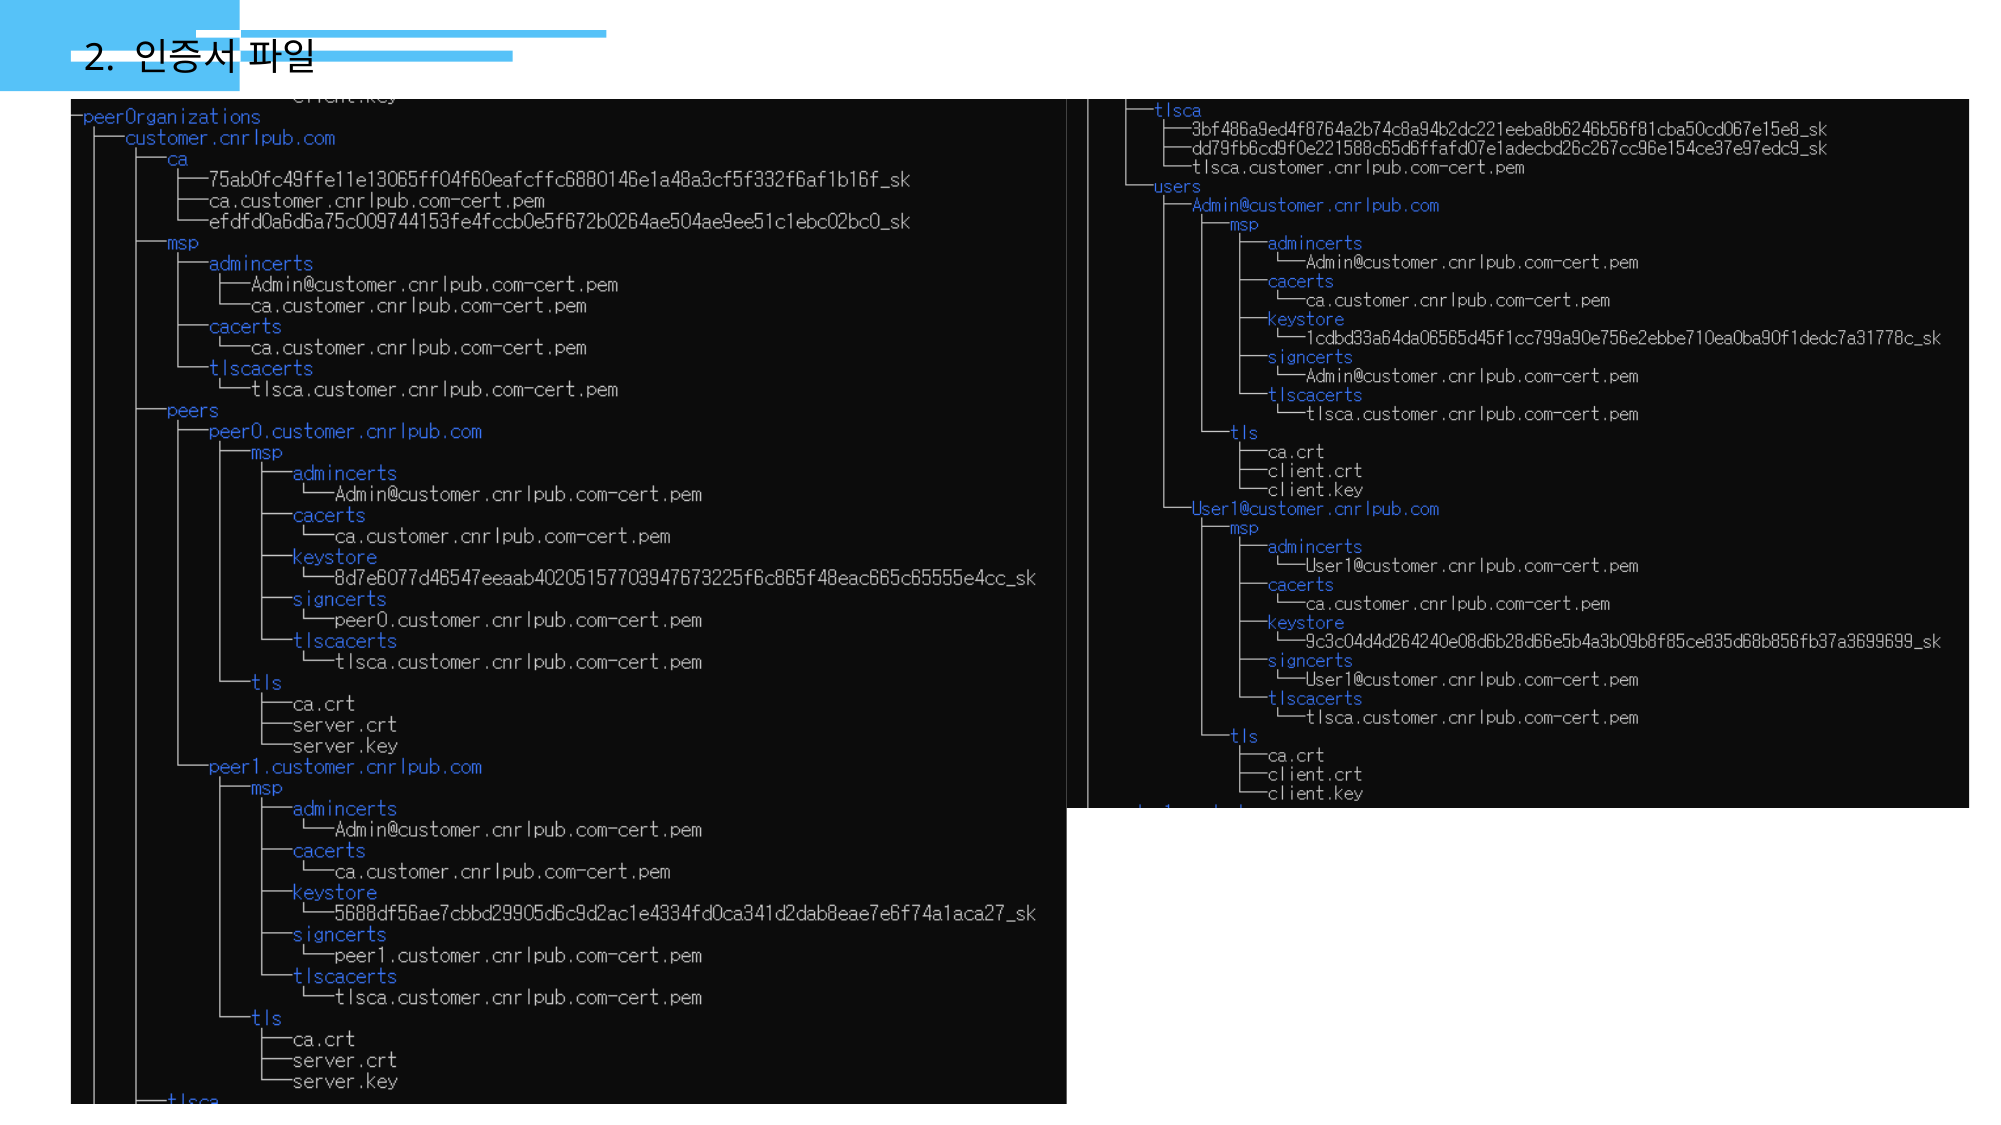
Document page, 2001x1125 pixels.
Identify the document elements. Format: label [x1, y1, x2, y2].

text_box [0, 0, 607, 92]
picture [70, 99, 1970, 1104]
